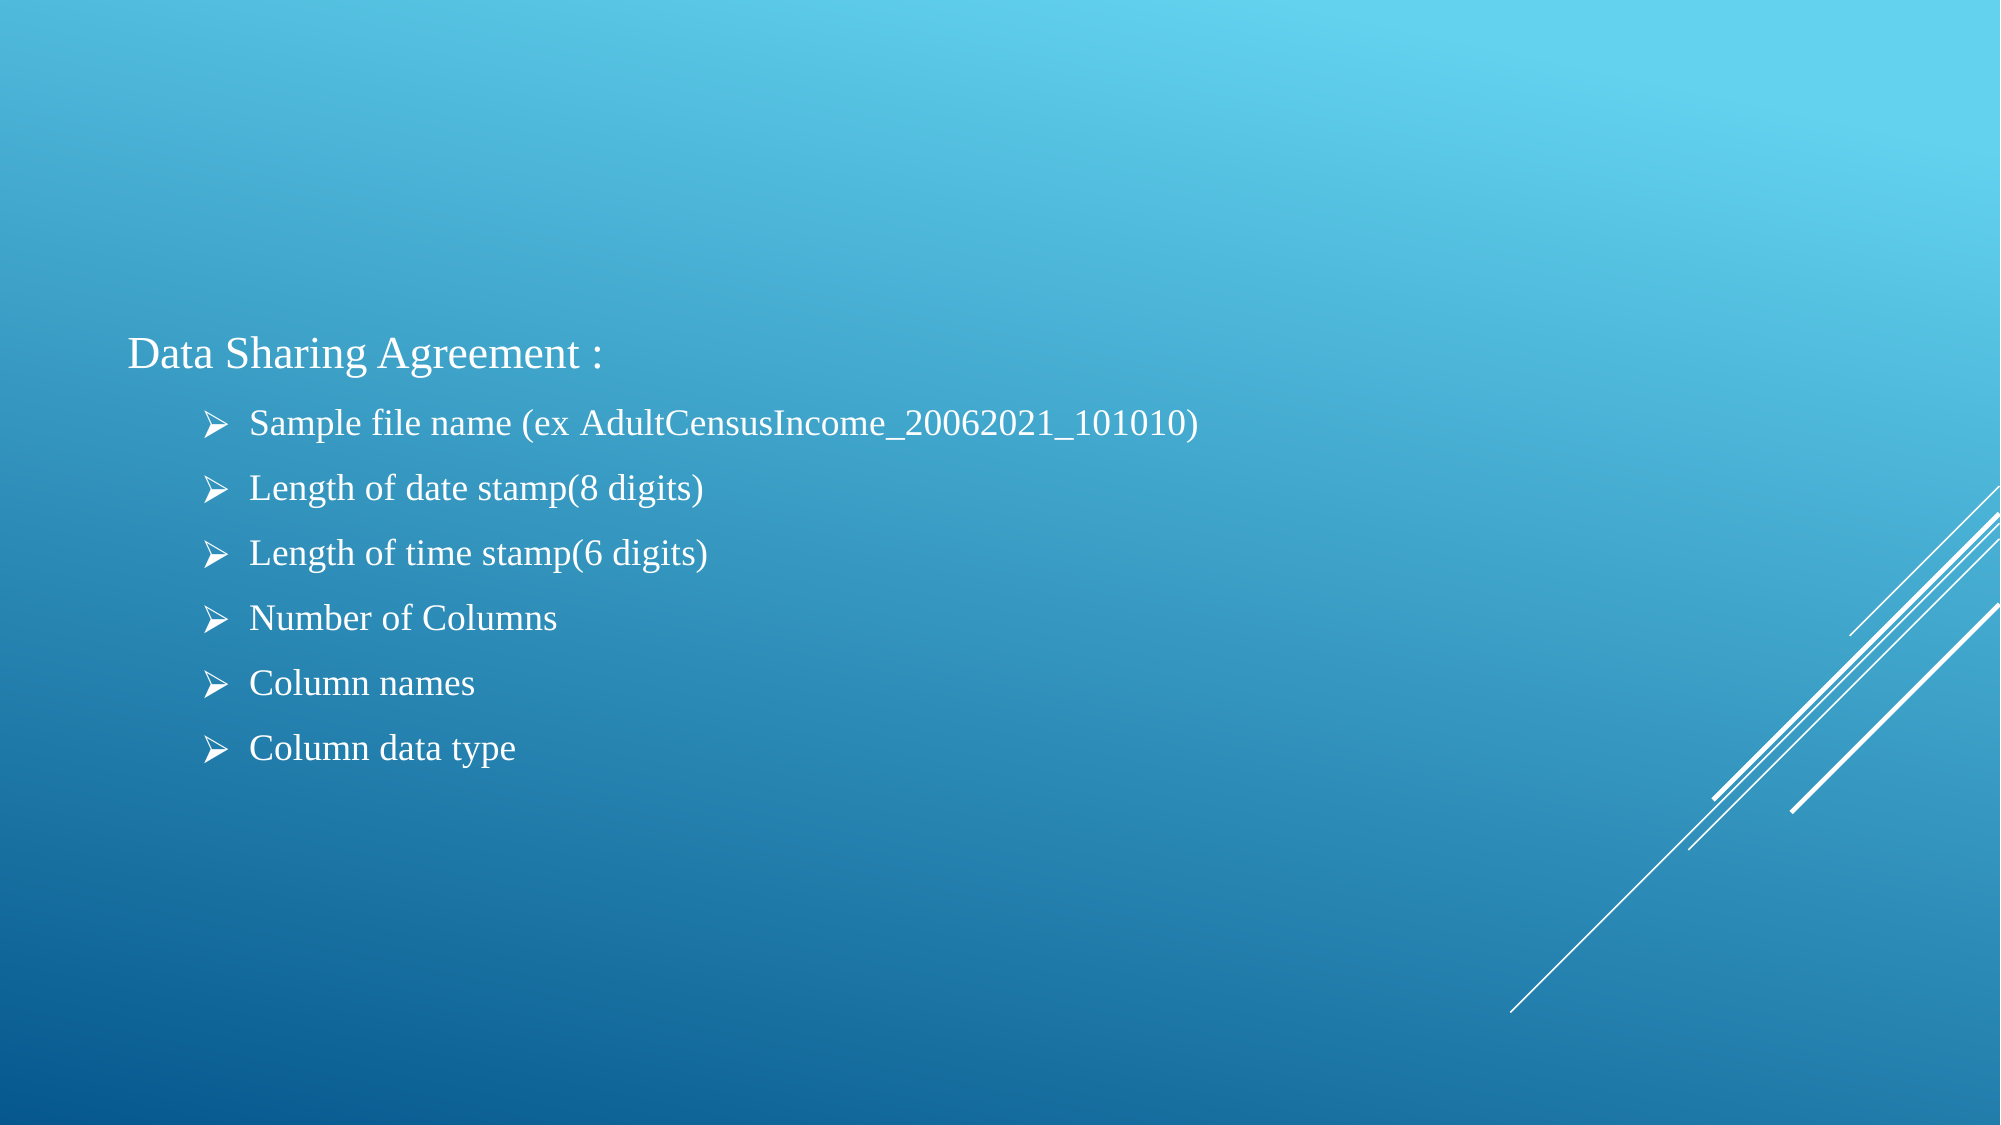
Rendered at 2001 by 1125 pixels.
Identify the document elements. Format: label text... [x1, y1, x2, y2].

list Data Sharing Agreement : Sample file name (ex AdultCensusIncome_20062021_101010) Length of date stamp(8 digits) Length of time stamp(6 digits) Number of Columns Column names Column data type [112, 112, 1513, 1050]
